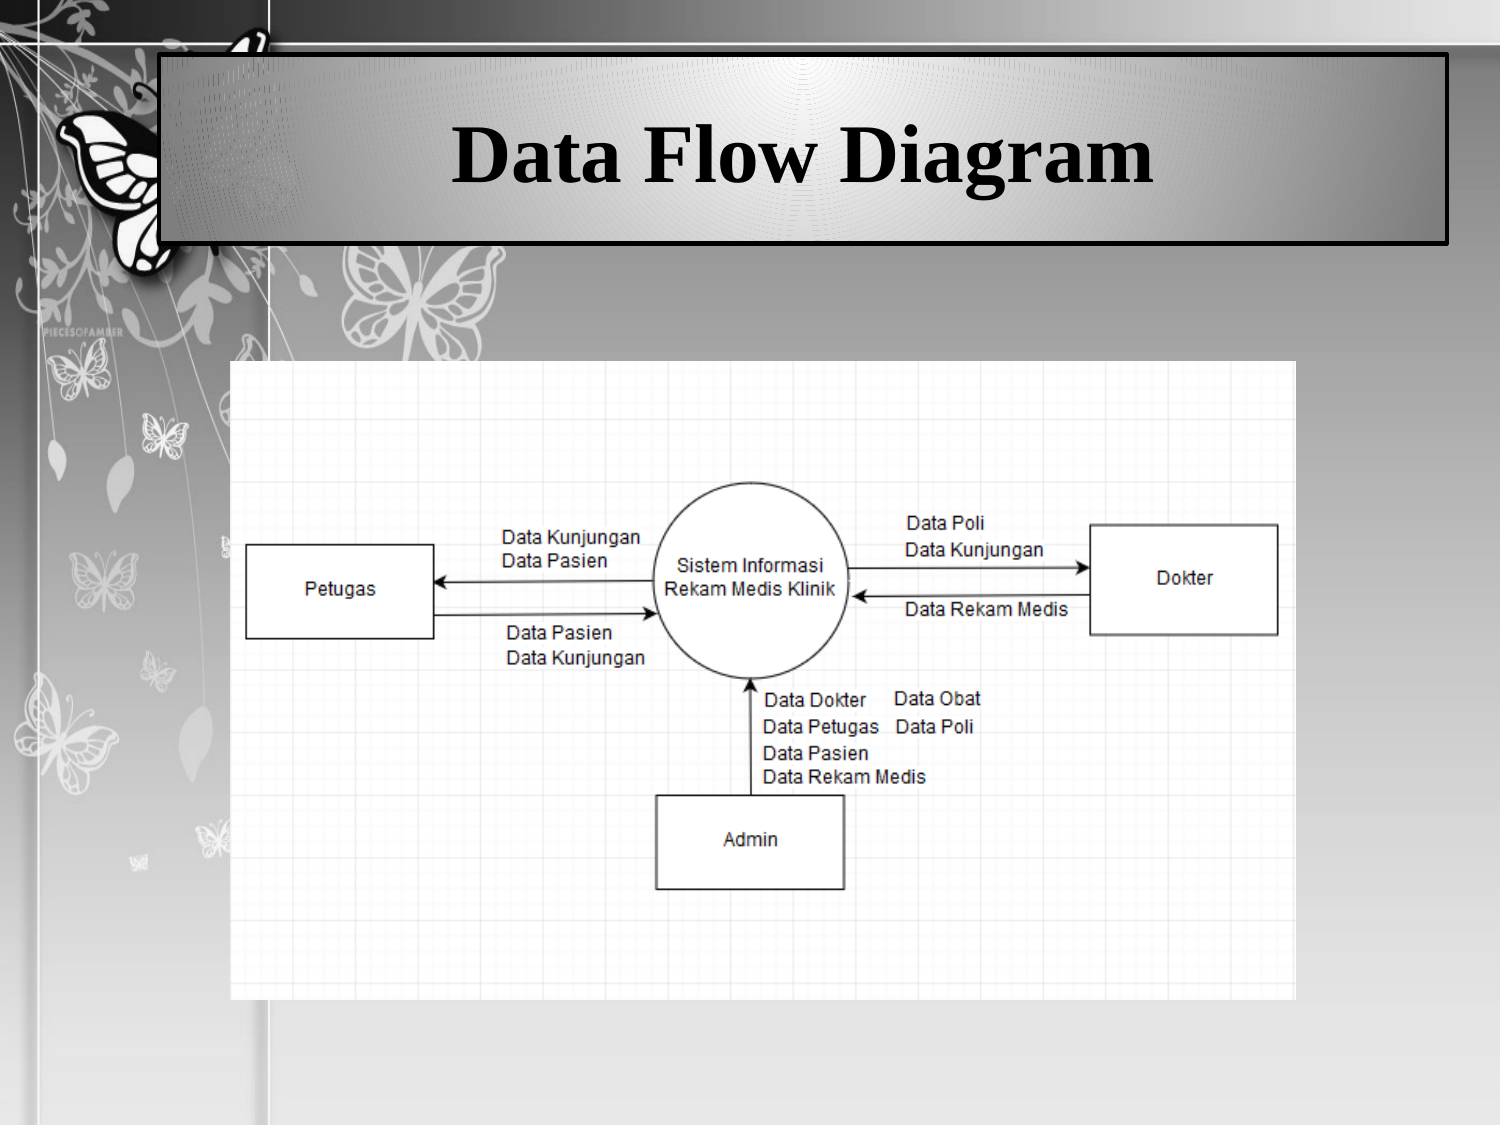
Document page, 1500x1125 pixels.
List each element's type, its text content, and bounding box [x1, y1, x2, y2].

picture [0, 0, 1500, 1125]
text_box Data Flow Diagram [157, 52, 1449, 246]
